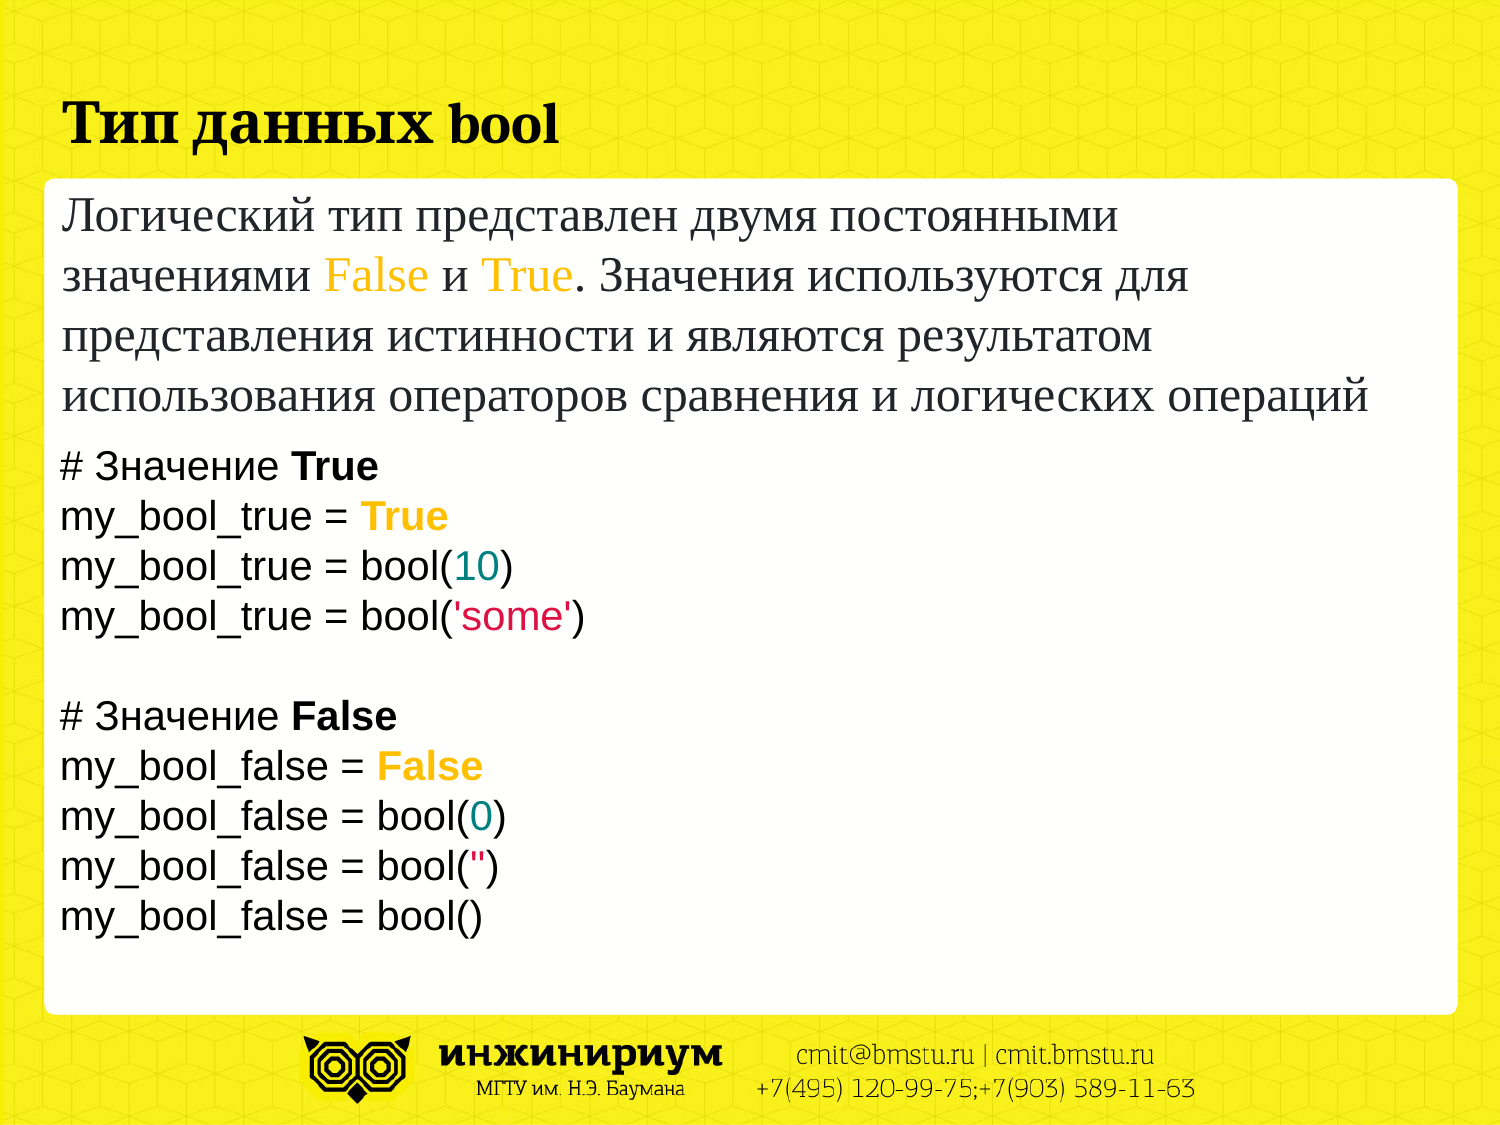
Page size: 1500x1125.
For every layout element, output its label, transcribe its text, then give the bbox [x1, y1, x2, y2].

title Тип данных bool [47, 76, 1399, 173]
picture [0, 0, 1500, 1125]
text_box Логический тип представлен двумя постоянными значениями False и True. Значения используются для представления истинности и являются результатом использования операторов сравнения и логических операций [47, 173, 1441, 429]
text_box # Значение True my_bool_true = True my_bool_true = bool(10) my_bool_true = bool('some') # Значение False my_bool_false = False my_bool_false = bool(0) my_bool_false = bool('') my_bool_false = bool() [45, 431, 1439, 947]
